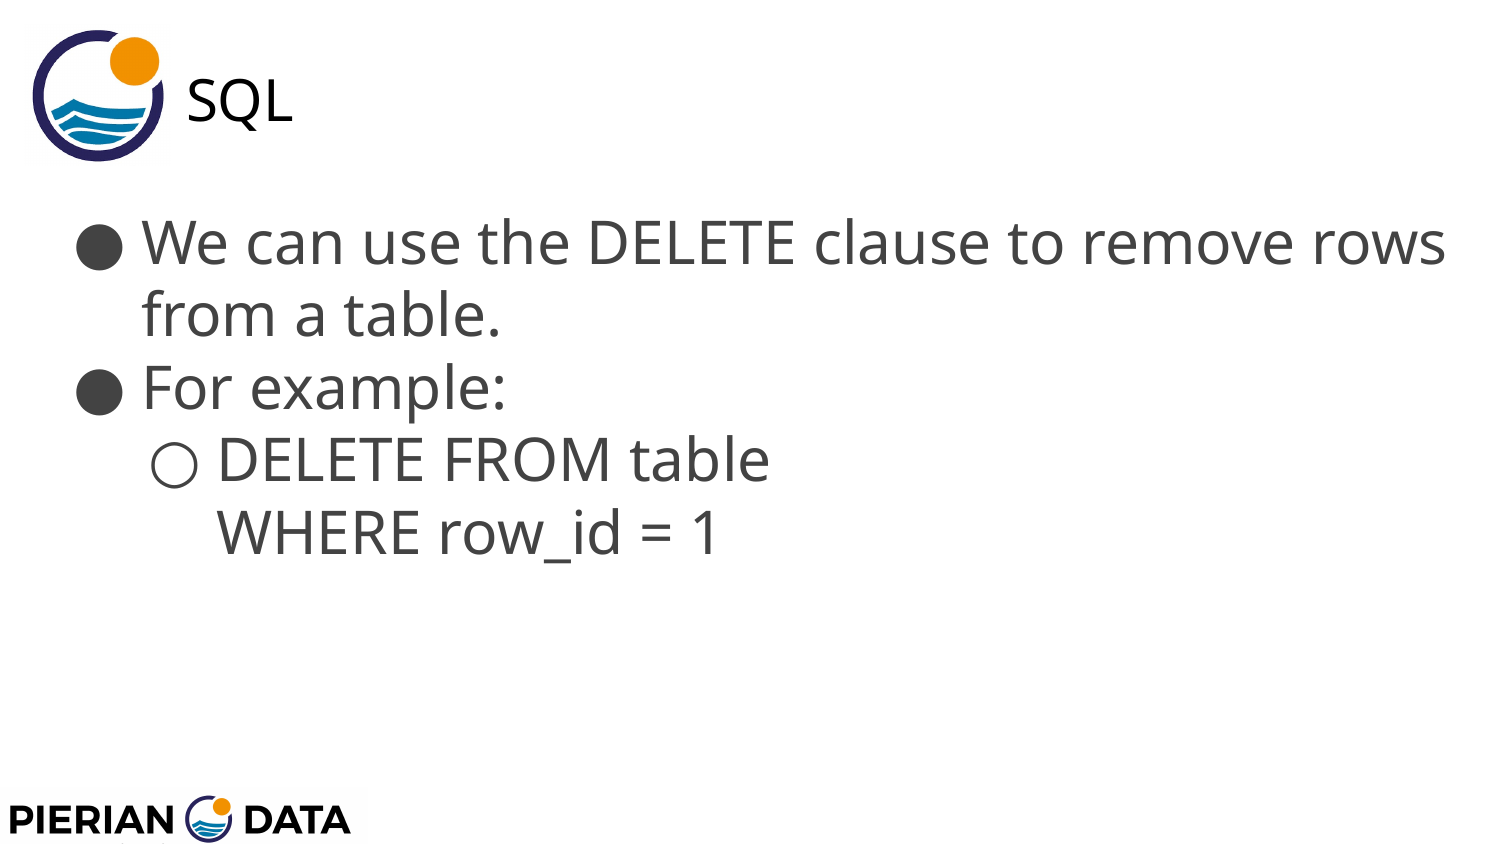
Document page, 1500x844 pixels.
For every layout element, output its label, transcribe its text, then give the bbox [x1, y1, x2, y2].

picture [24, 24, 172, 167]
title SQL [176, 48, 1449, 143]
list We can use the DELETE clause to remove rows from a table. For example: DELETE FROM table WHERE row_id = 1 [51, 189, 1500, 750]
picture [0, 787, 368, 844]
